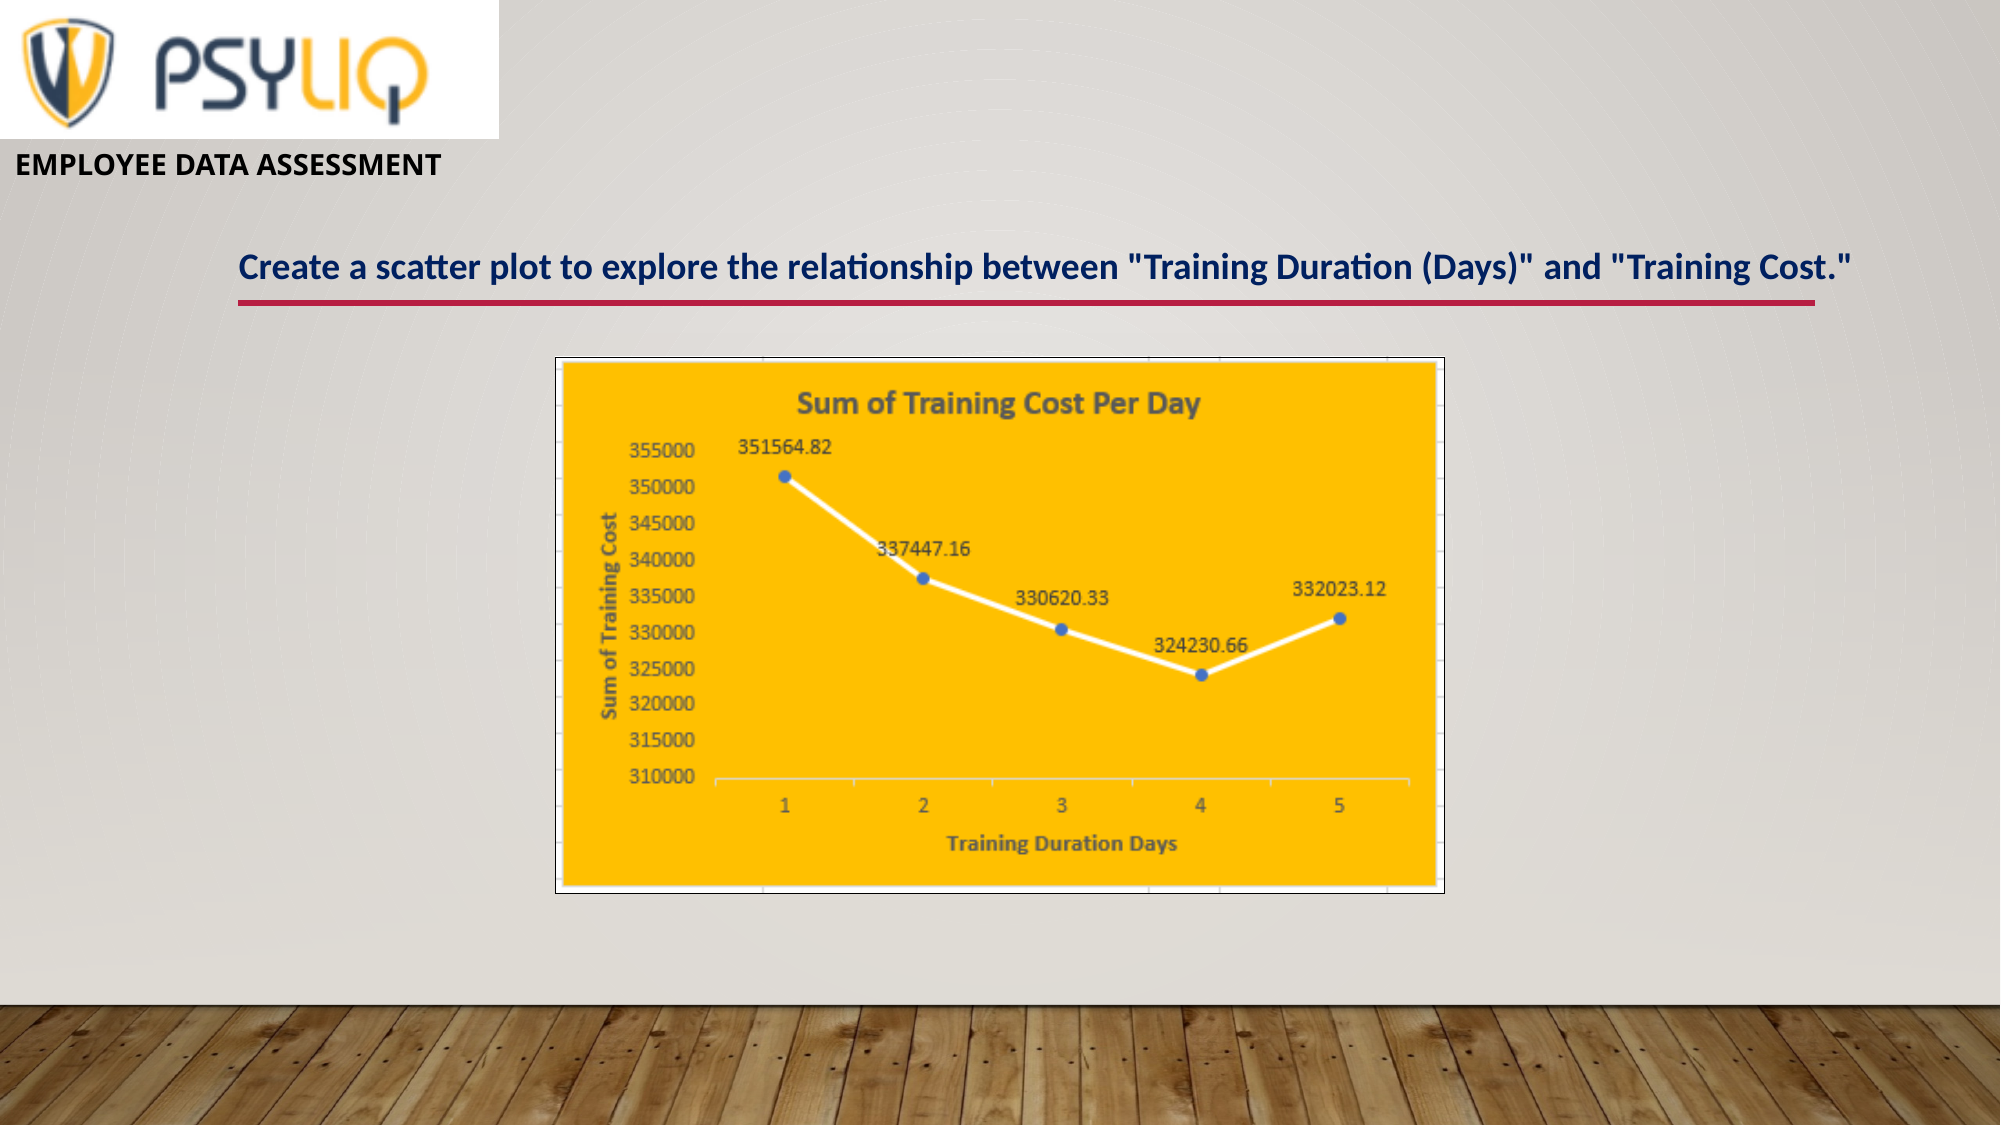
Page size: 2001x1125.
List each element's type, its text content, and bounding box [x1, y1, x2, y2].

picture [0, 0, 500, 139]
picture [555, 356, 1445, 894]
text_box EMPLOYEE DATA ASSESSMENT [0, 139, 499, 189]
picture [0, 1005, 2000, 1125]
text_box Create a scatter plot to explore the relationship between "Training Duration (Days)" and "Training Cost." [224, 231, 1878, 295]
